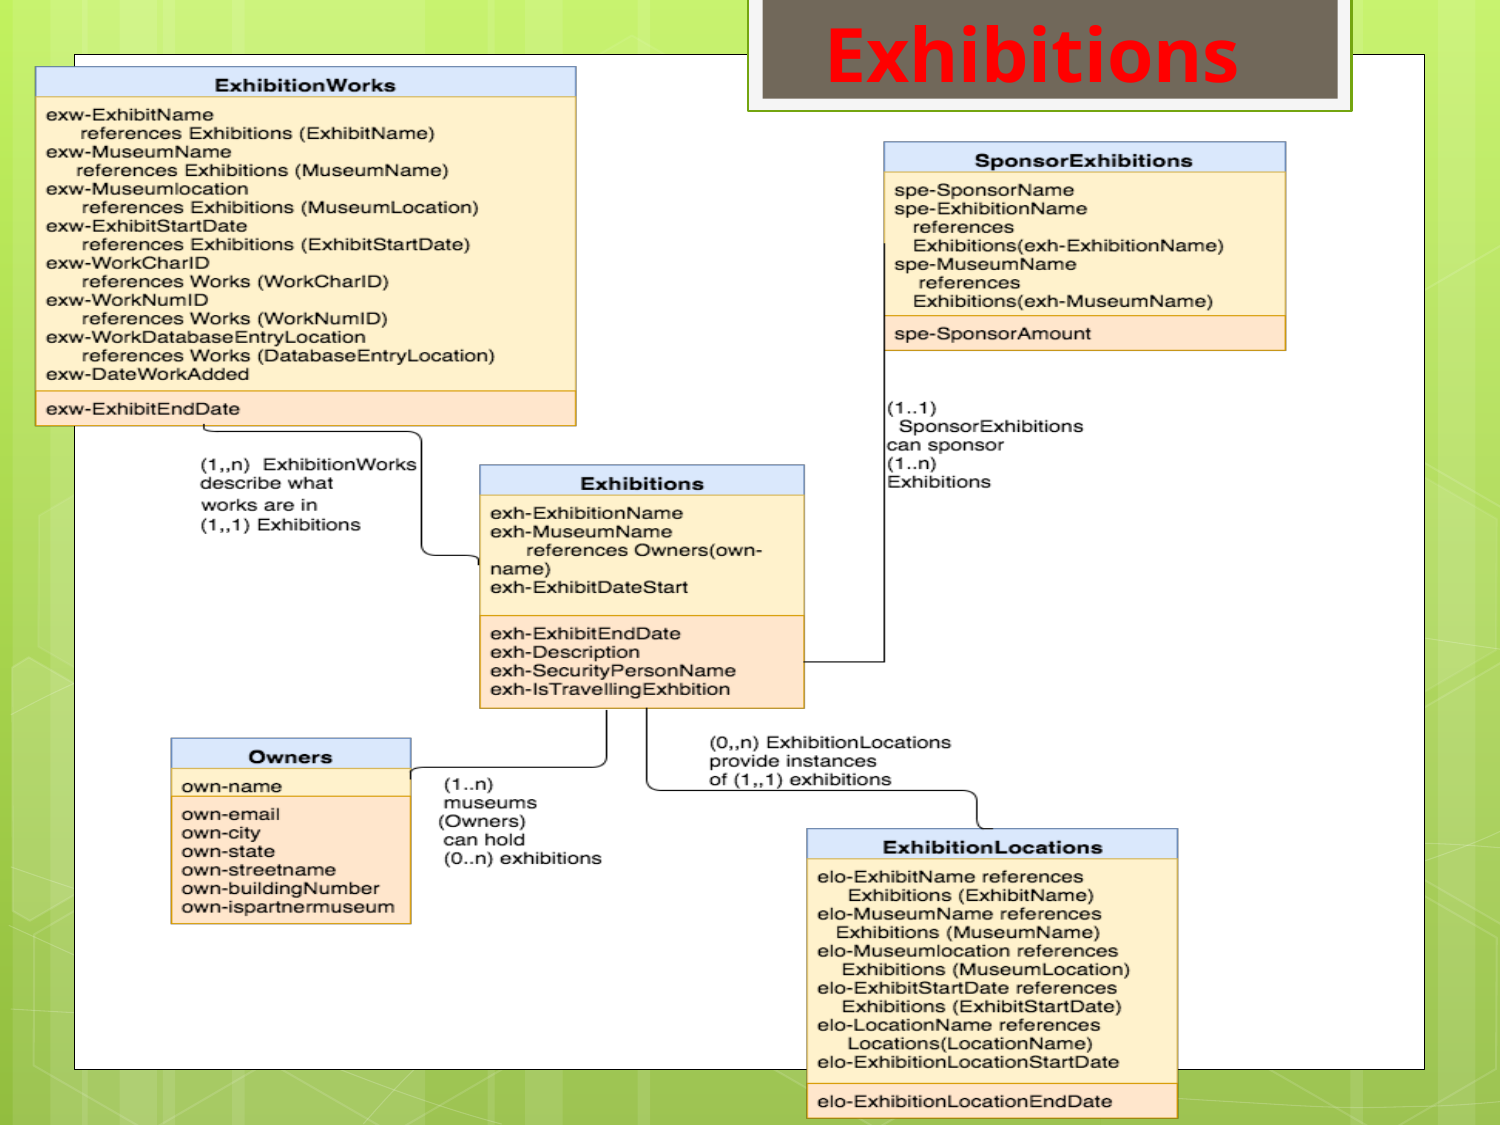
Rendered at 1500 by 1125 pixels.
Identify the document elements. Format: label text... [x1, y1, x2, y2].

text_box Exhibitions [809, 0, 1256, 64]
picture [0, 65, 1289, 1121]
